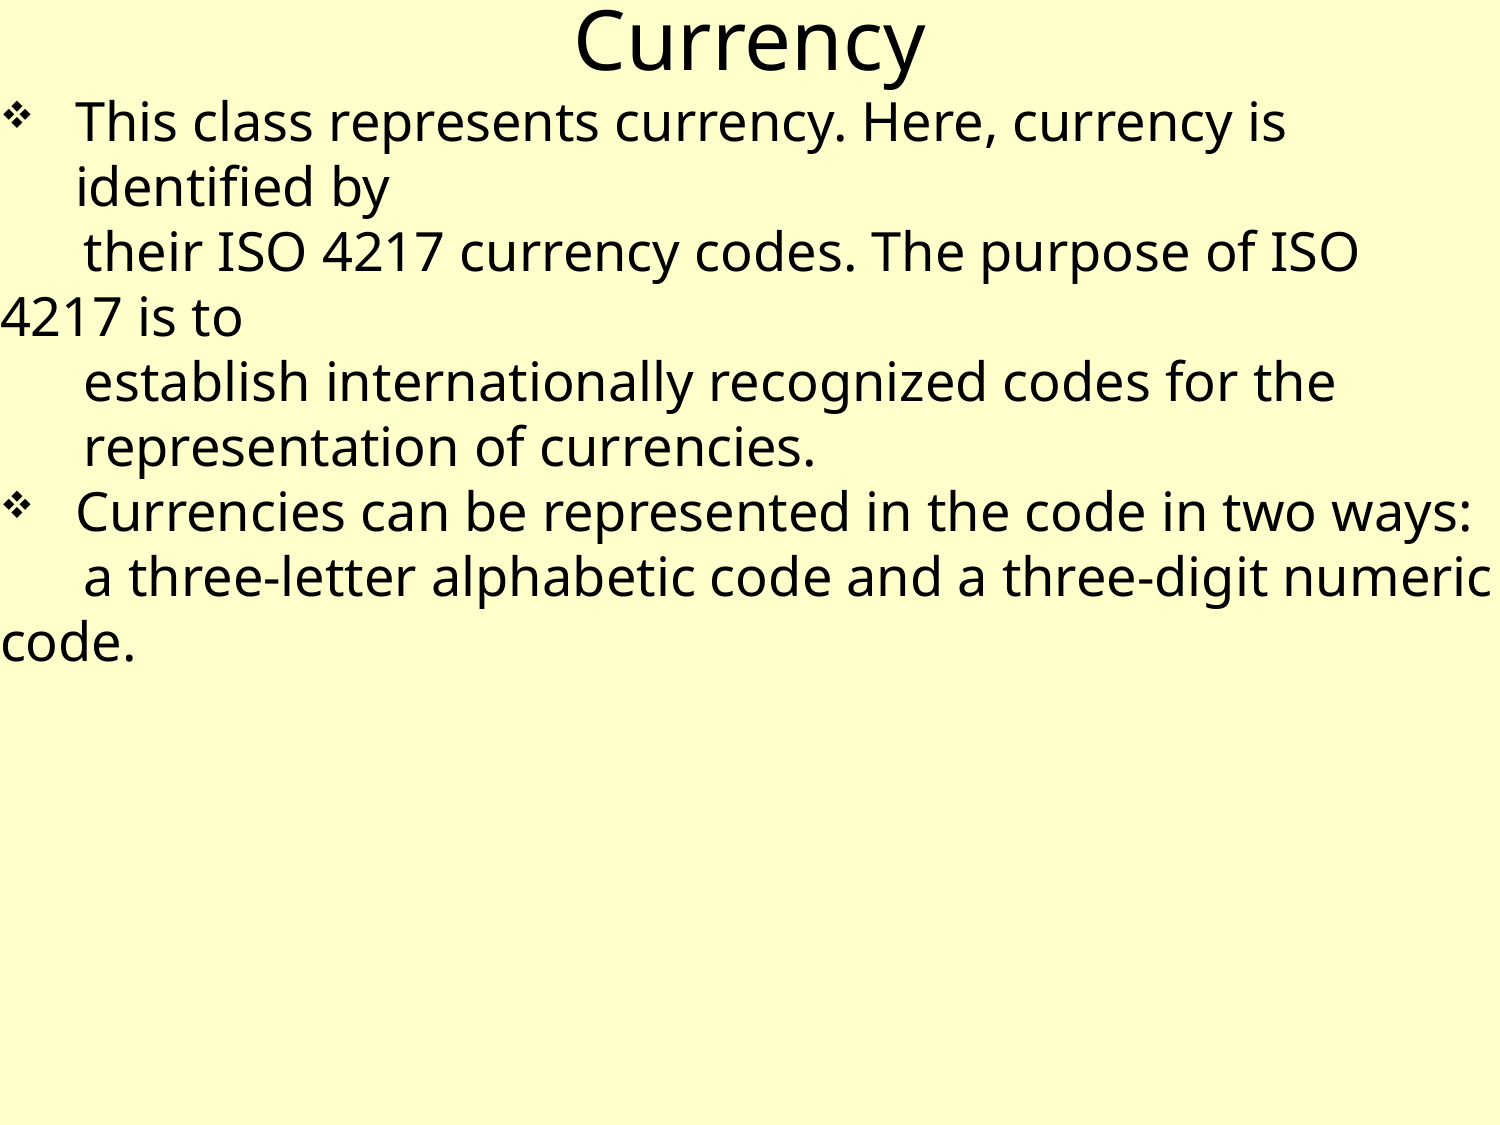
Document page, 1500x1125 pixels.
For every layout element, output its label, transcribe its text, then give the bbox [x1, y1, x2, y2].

subtitle This class represents currency. Here, currency is identified by their ISO 4217 currency codes. The purpose of ISO 4217 is to establish internationally recognized codes for the representation of currencies. Currencies can be represented in the code in two ways: a three-letter alphabetic code and a three-digit numeric code. [0, 87, 1500, 830]
title Currency [0, 0, 1500, 75]
